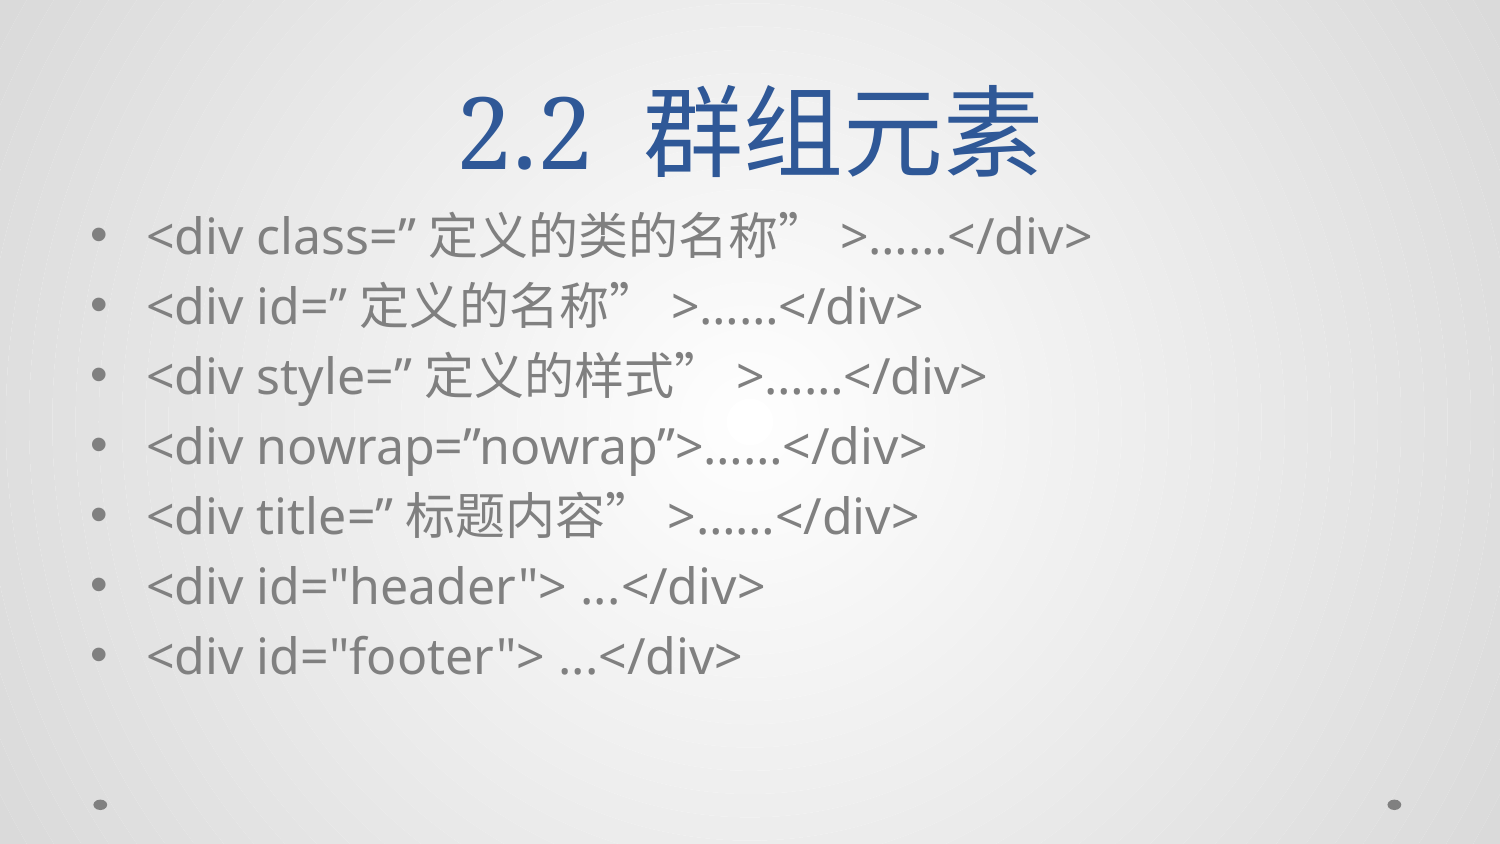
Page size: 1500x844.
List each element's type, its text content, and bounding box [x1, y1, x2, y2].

list <div class=”定义的类的名称”>……</div> <div id=”定义的名称”>……</div> <div style=”定义的样式”>……</div> <div nowrap=”nowrap”>……</div> <div title=”标题内容”>……</div> <div id="header"> ...</div> <div id="footer"> ...</div> [75, 196, 1425, 754]
title 2.2 群组元素 [75, 0, 1425, 196]
